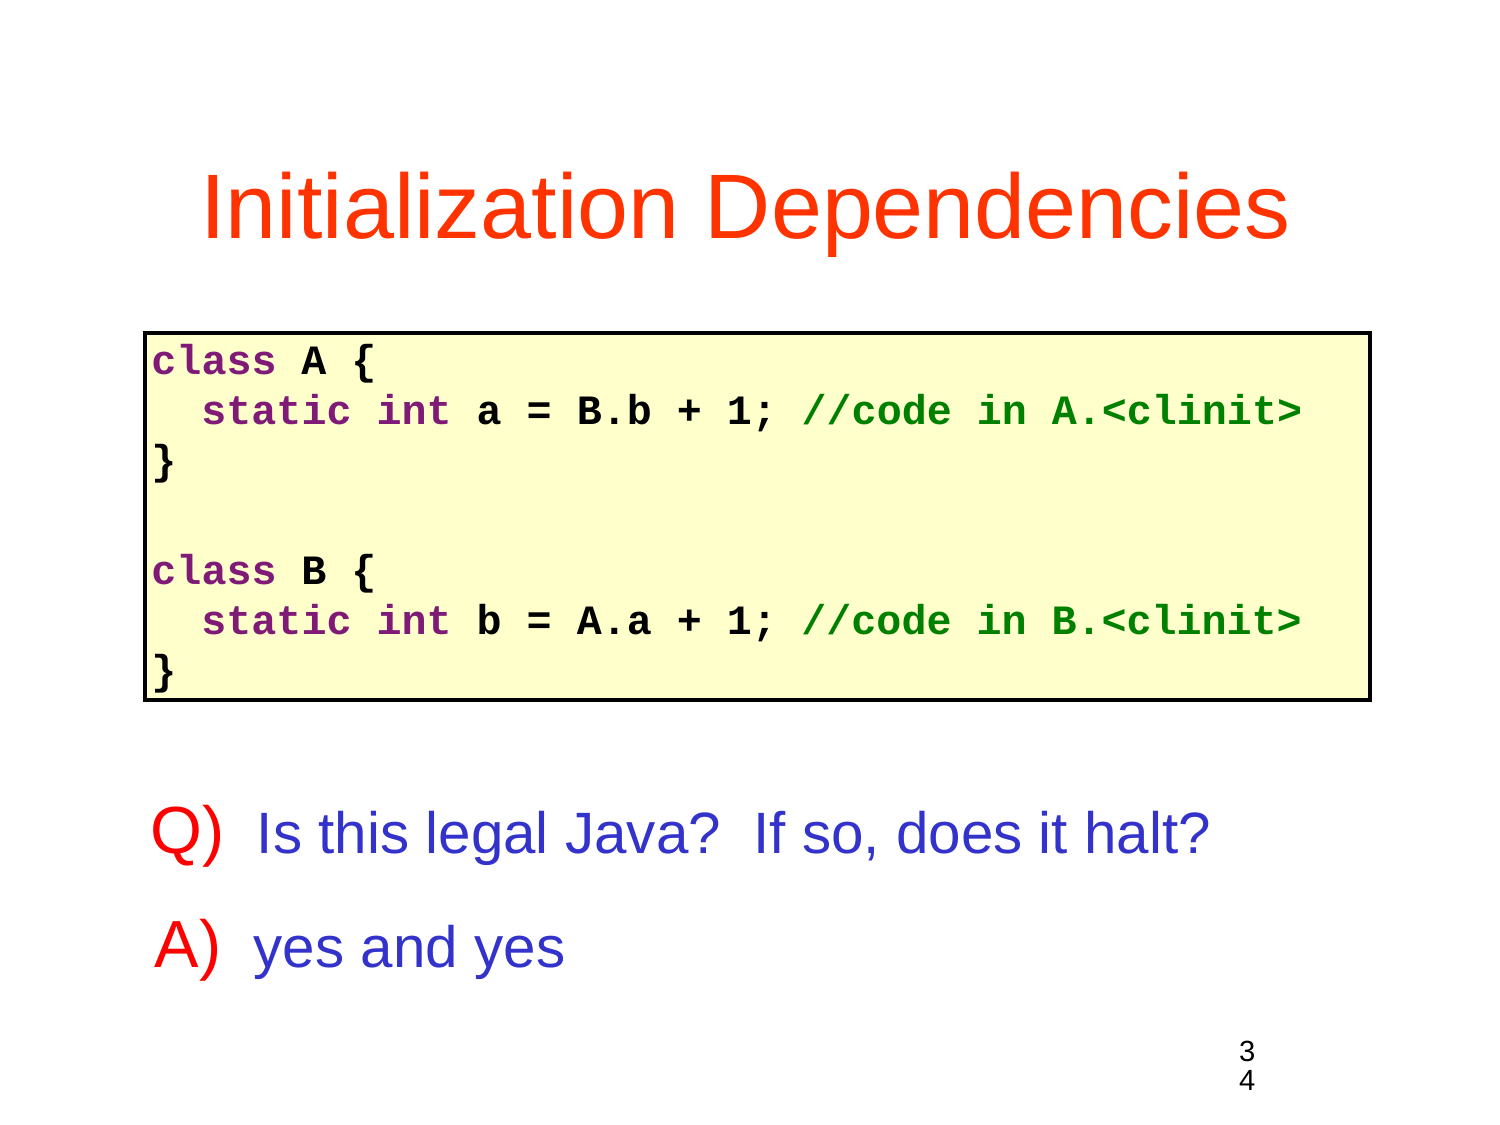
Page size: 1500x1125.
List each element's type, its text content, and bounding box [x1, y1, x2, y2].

slide_number 34 [1224, 1024, 1276, 1075]
text_box class A { static int a = B.b + 1; //code in A.<clinit> } class B { static int b = A.a + 1; //code in B.<clinit> } [145, 333, 1370, 700]
text_box Q) Is this legal Java? If so, does it halt? [143, 778, 1407, 871]
text_box A) yes and yes [148, 892, 1411, 985]
title Initialization Dependencies [112, 78, 1388, 325]
